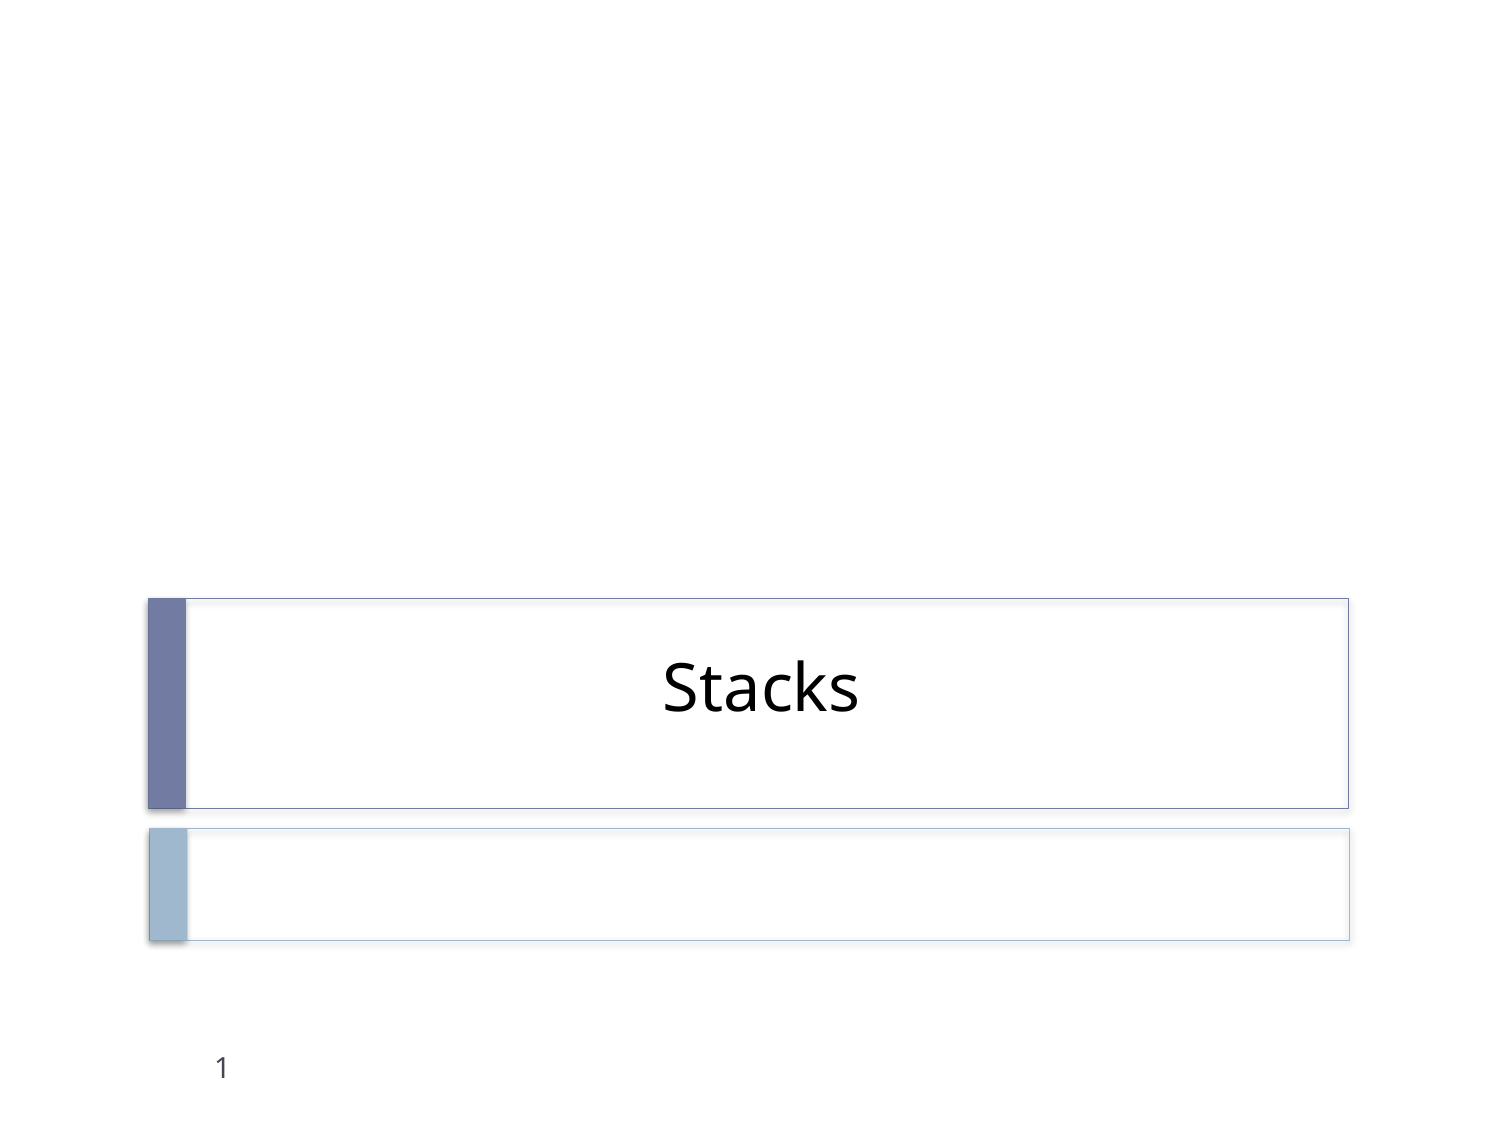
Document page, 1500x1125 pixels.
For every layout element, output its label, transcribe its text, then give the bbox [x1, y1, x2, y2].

slide_number 1 [199, 1042, 400, 1103]
title Stacks [199, 637, 1325, 800]
